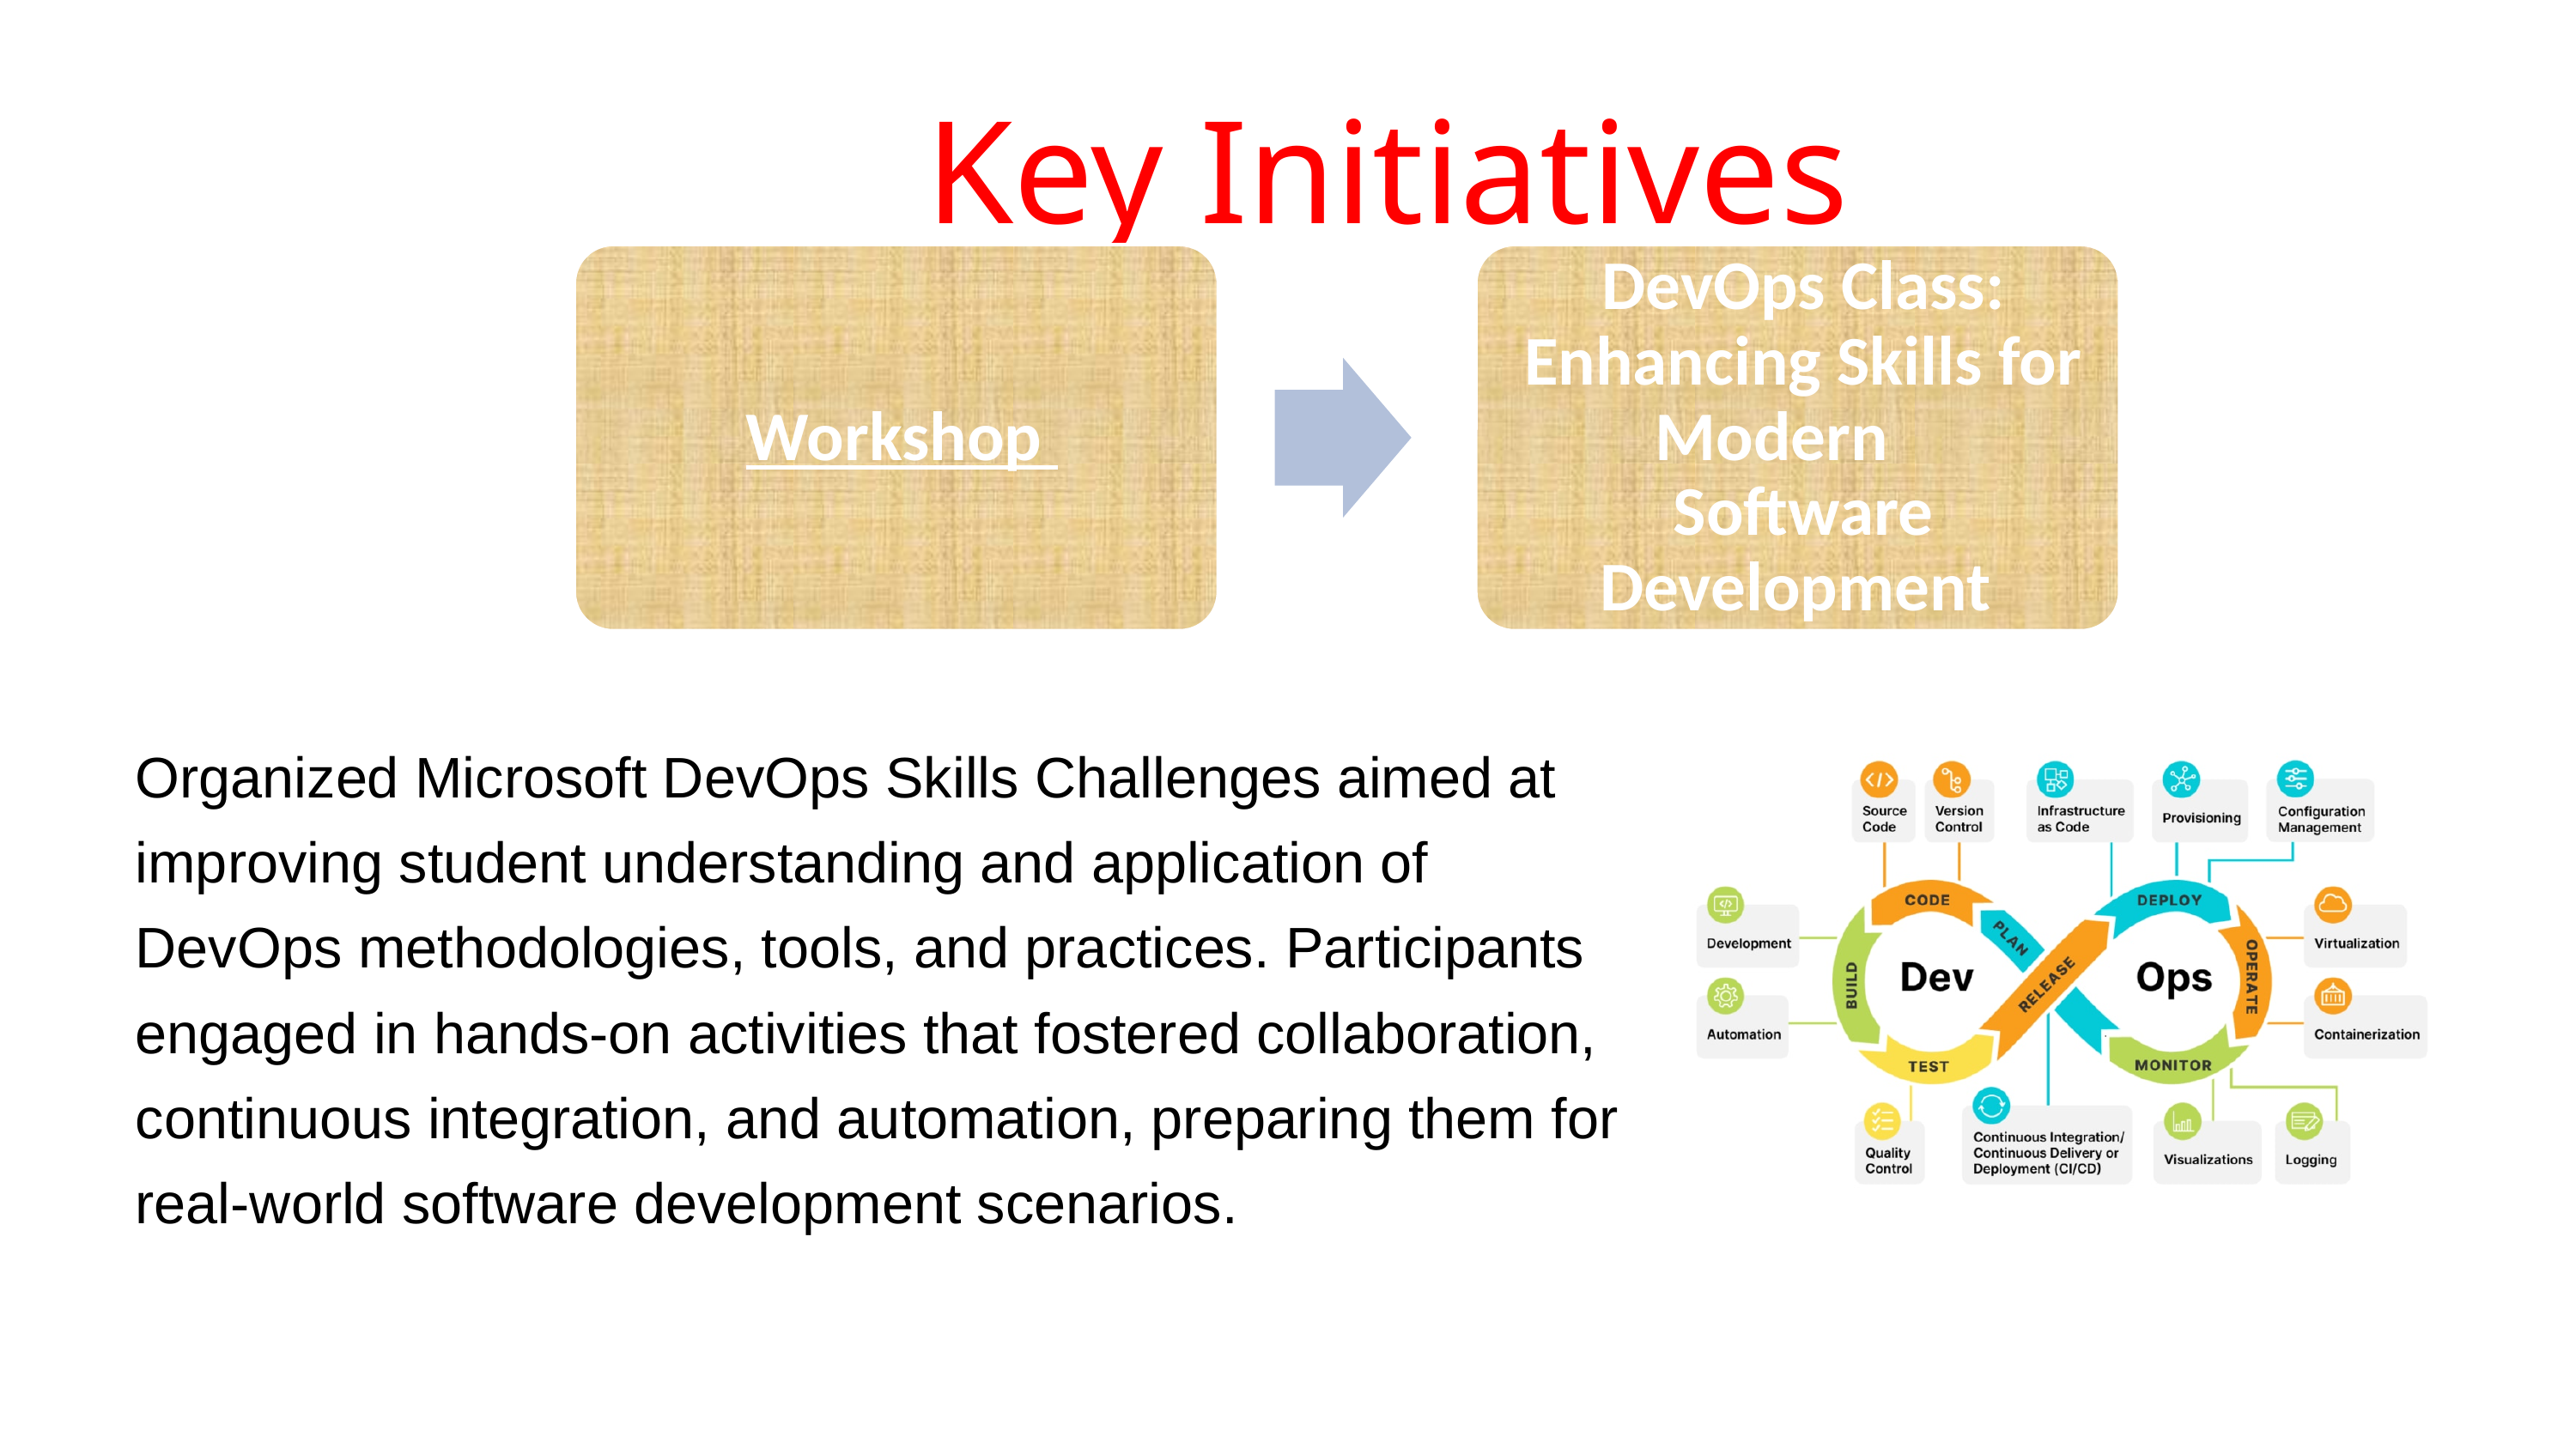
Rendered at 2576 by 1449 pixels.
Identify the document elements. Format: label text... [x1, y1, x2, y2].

text_box Key Initiatives [880, 52, 1895, 243]
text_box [343, 244, 2351, 632]
text_box Organized Microsoft DevOps Skills Challenges aimed at improving student understanding and application of DevOps methodologies, tools, and practices. Participants engaged in hands-on activities that fostered collaboration, continuous integration, and automation, preparing them for real-world software development scenarios. [135, 724, 1625, 1235]
picture [1680, 741, 2443, 1203]
